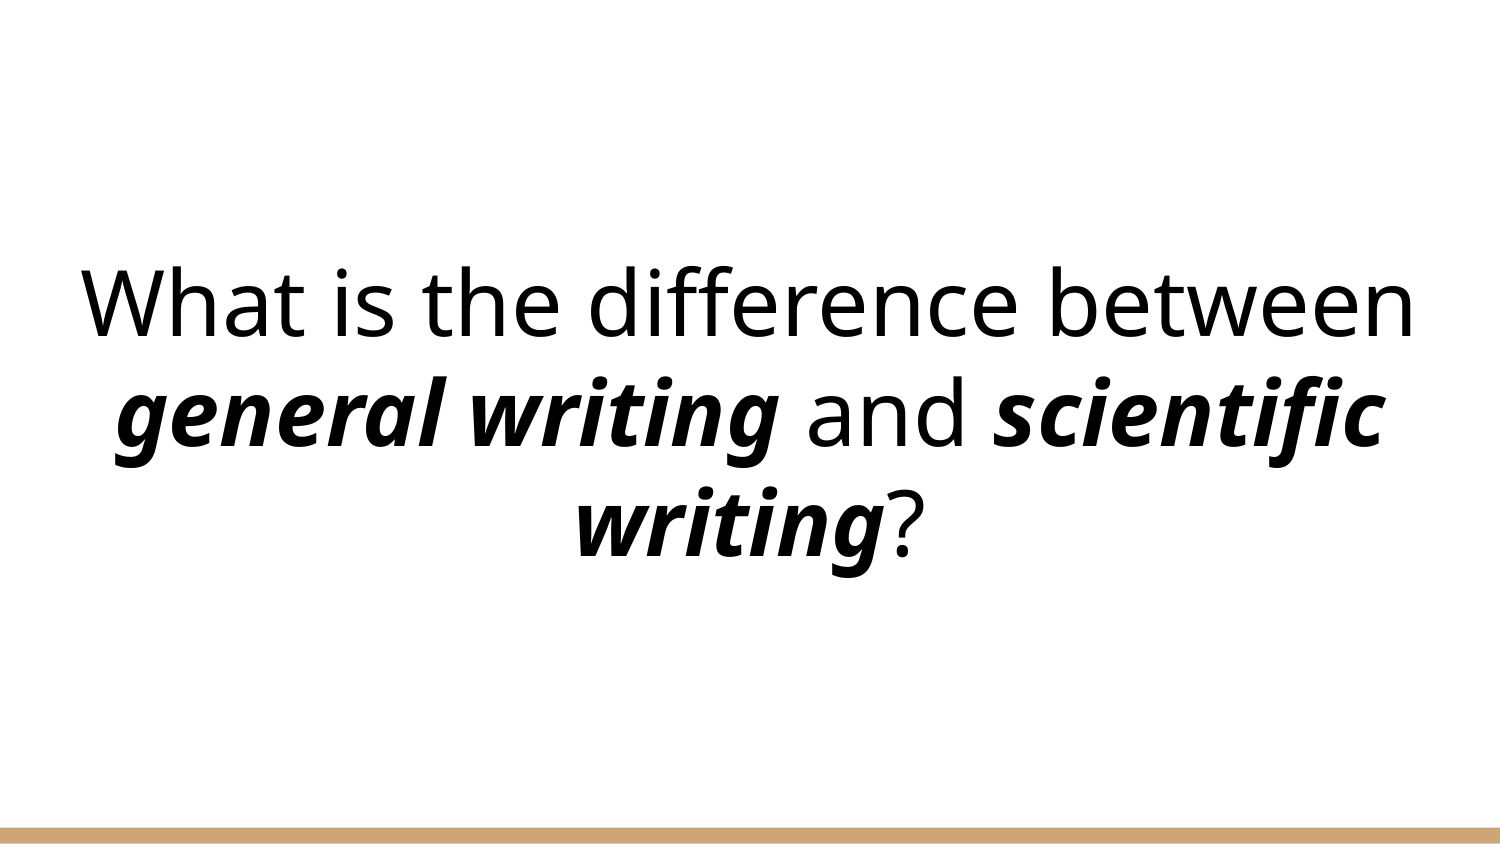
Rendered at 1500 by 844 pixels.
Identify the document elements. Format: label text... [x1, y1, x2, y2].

title What is the difference between general writing and scientific writing? [57, 73, 1443, 745]
